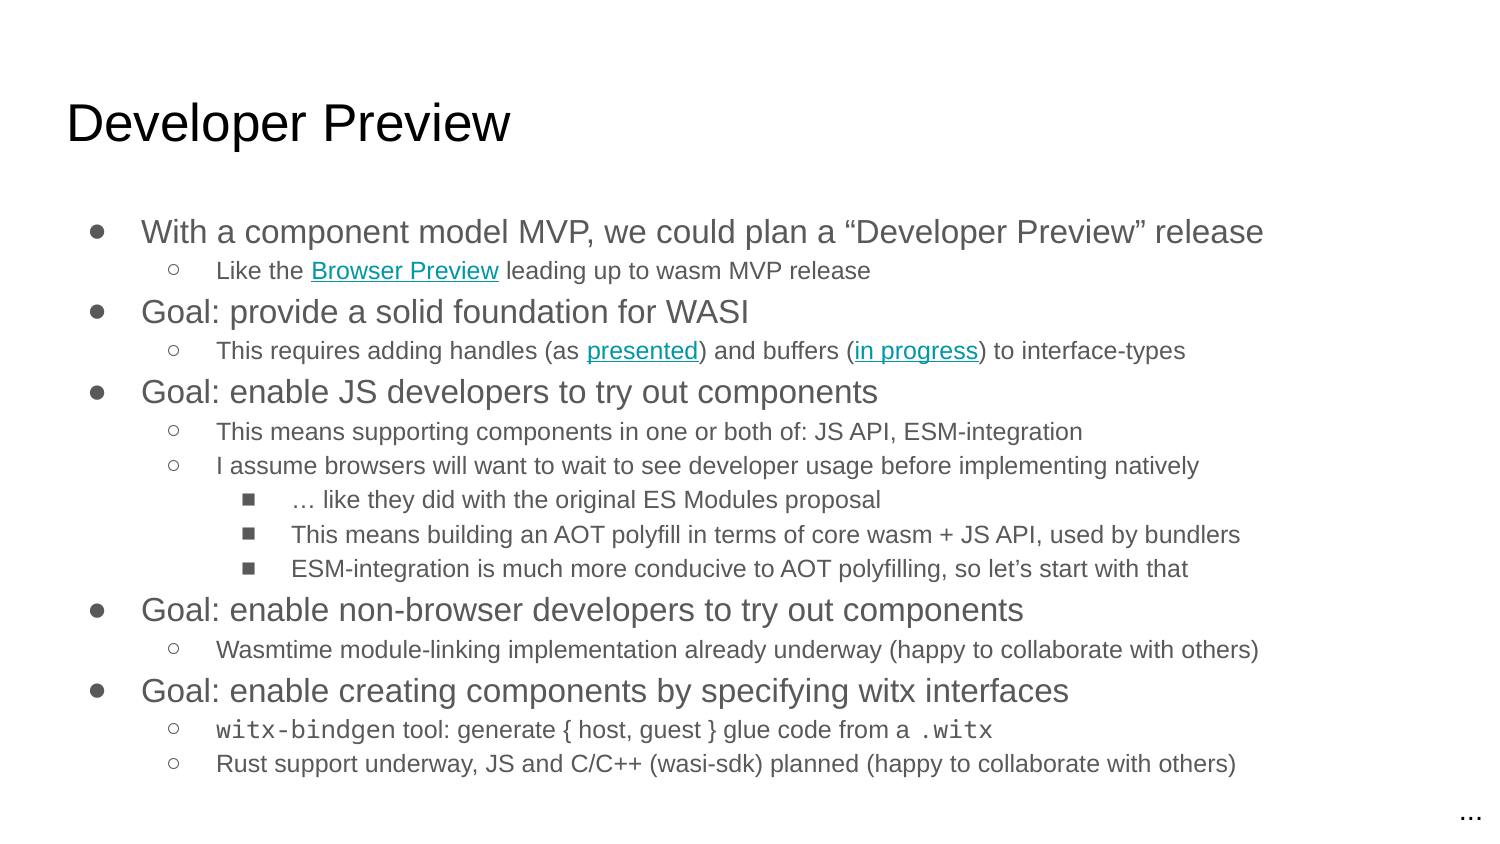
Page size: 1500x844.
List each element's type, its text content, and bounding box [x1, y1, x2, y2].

text_box ... [1432, 776, 1499, 842]
title Developer Preview [51, 72, 1449, 167]
list With a component model MVP, we could plan a “Developer Preview” release Like the Browser Preview leading up to wasm MVP release Goal: provide a solid foundation for WASI This requires adding handles (as presented) and buffers (in progress) to interface-types Goal: enable JS developers to try out components This means supporting components in one or both of: JS API, ESM-integration I assume browsers will want to wait to see developer usage before implementing natively … like they did with the original ES Modules proposal This means building an AOT polyfill in terms of core wasm + JS API, used by bundlers ESM-integration is much more conducive to AOT polyfilling, so let’s start with that Goal: enable non-browser developers to try out components Wasmtime module-linking implementation already underway (happy to collaborate with others) Goal: enable creating components by specifying witx interfaces witx-bindgen tool: generate { host, guest } glue code from a .witx Rust support underway, JS and C/C++ (wasi-sdk) planned (happy to collaborate with others) [51, 189, 1500, 844]
